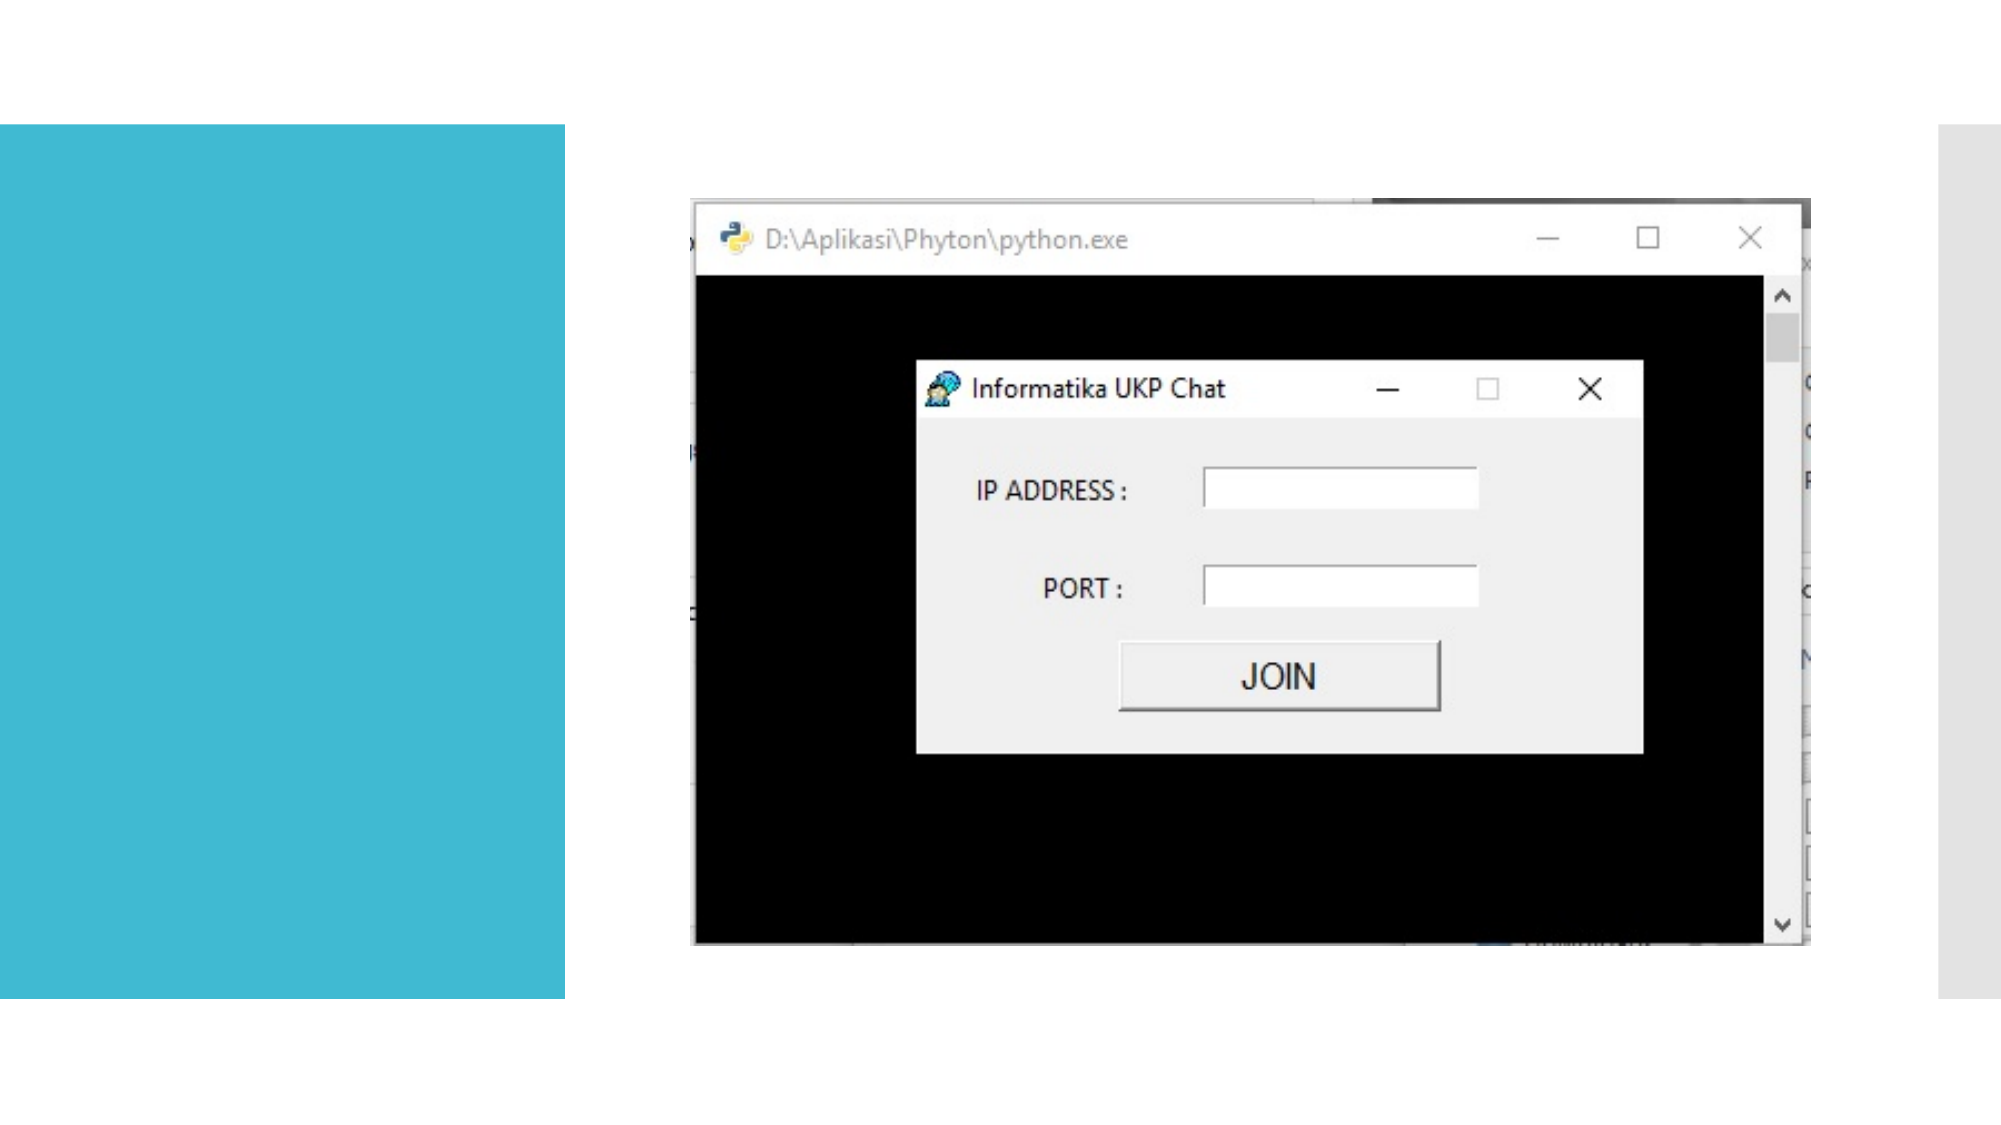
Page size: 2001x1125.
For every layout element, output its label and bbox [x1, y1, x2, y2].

list [689, 198, 1811, 946]
